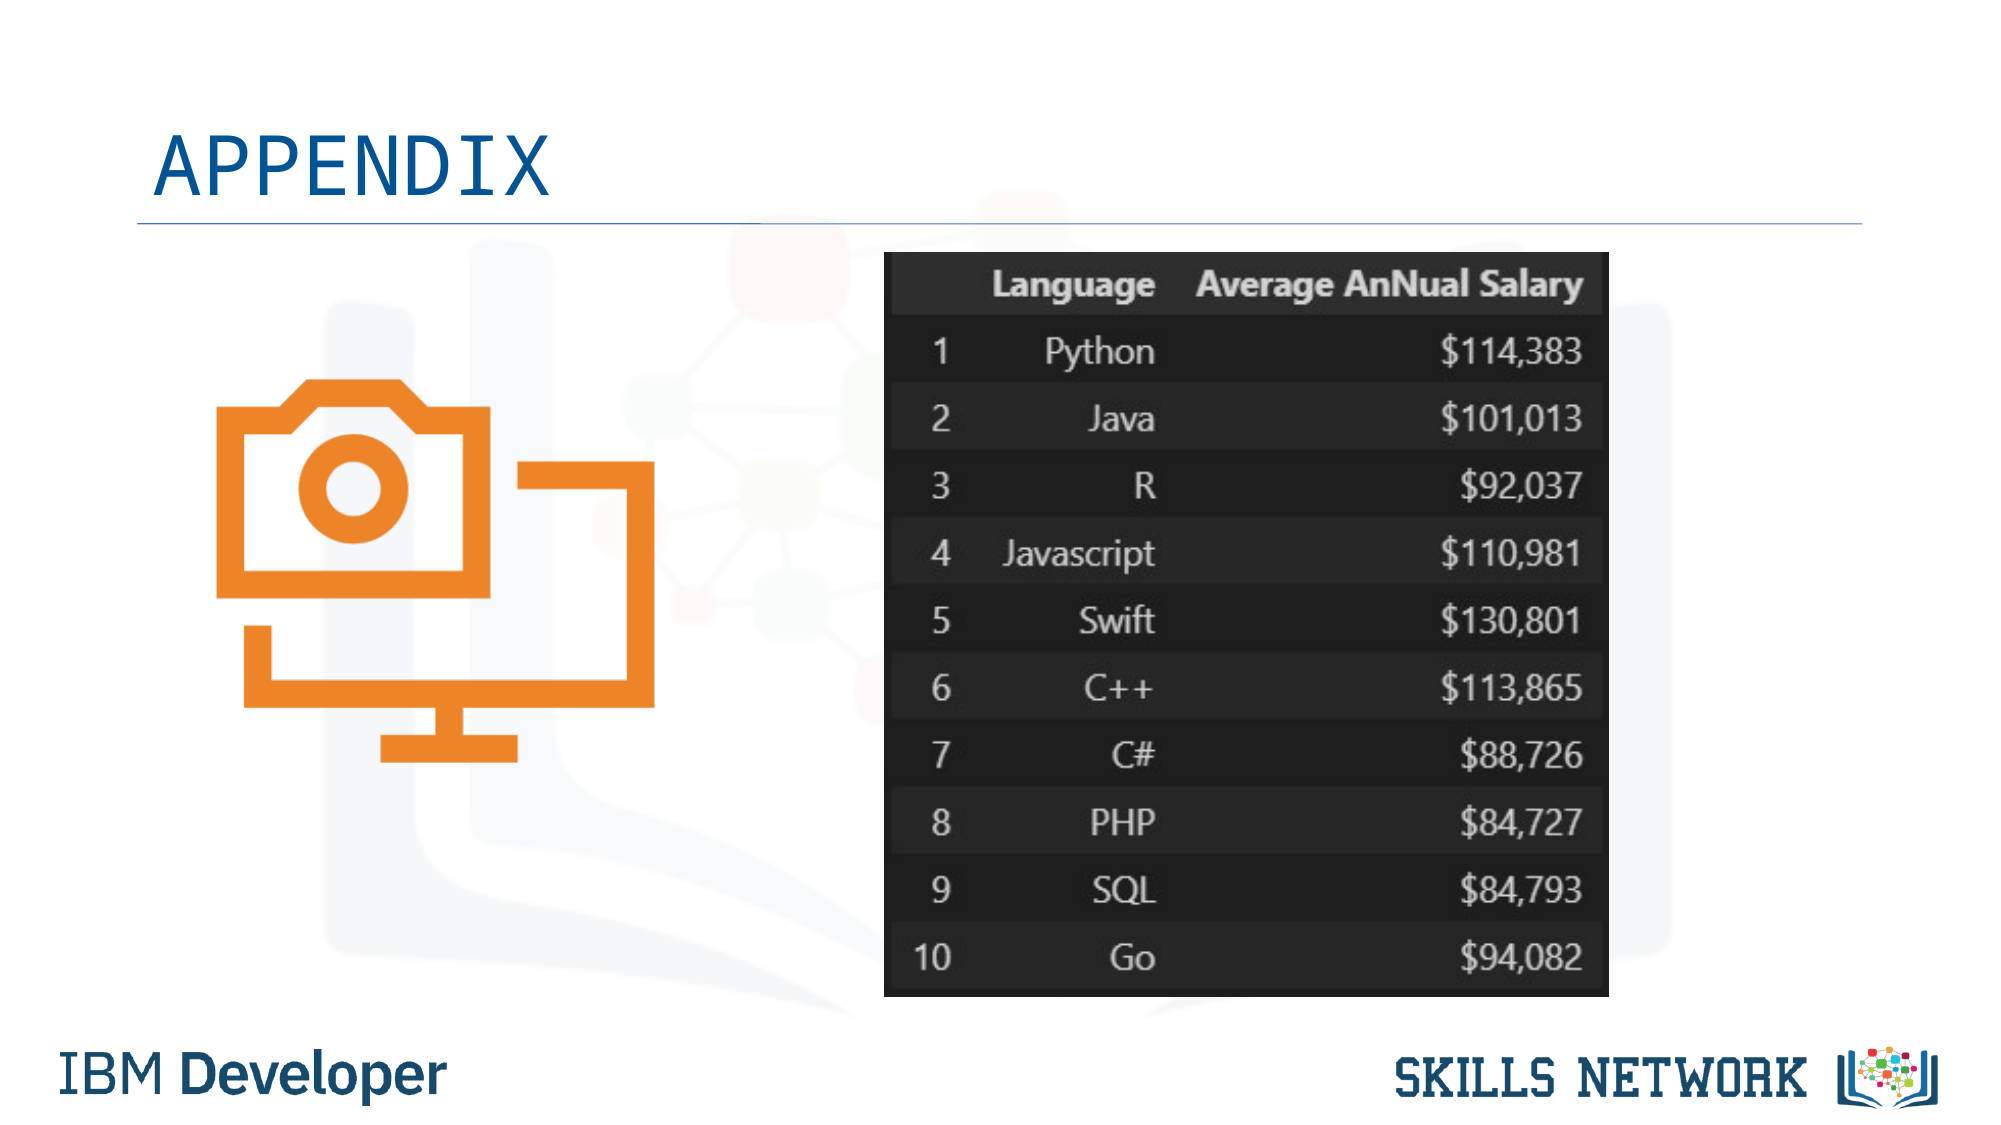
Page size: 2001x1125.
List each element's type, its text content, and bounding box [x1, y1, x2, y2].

picture [55, 1045, 459, 1108]
title APPENDIX [137, 59, 1863, 278]
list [173, 303, 698, 828]
picture [884, 252, 1609, 997]
picture [1390, 1045, 1945, 1111]
